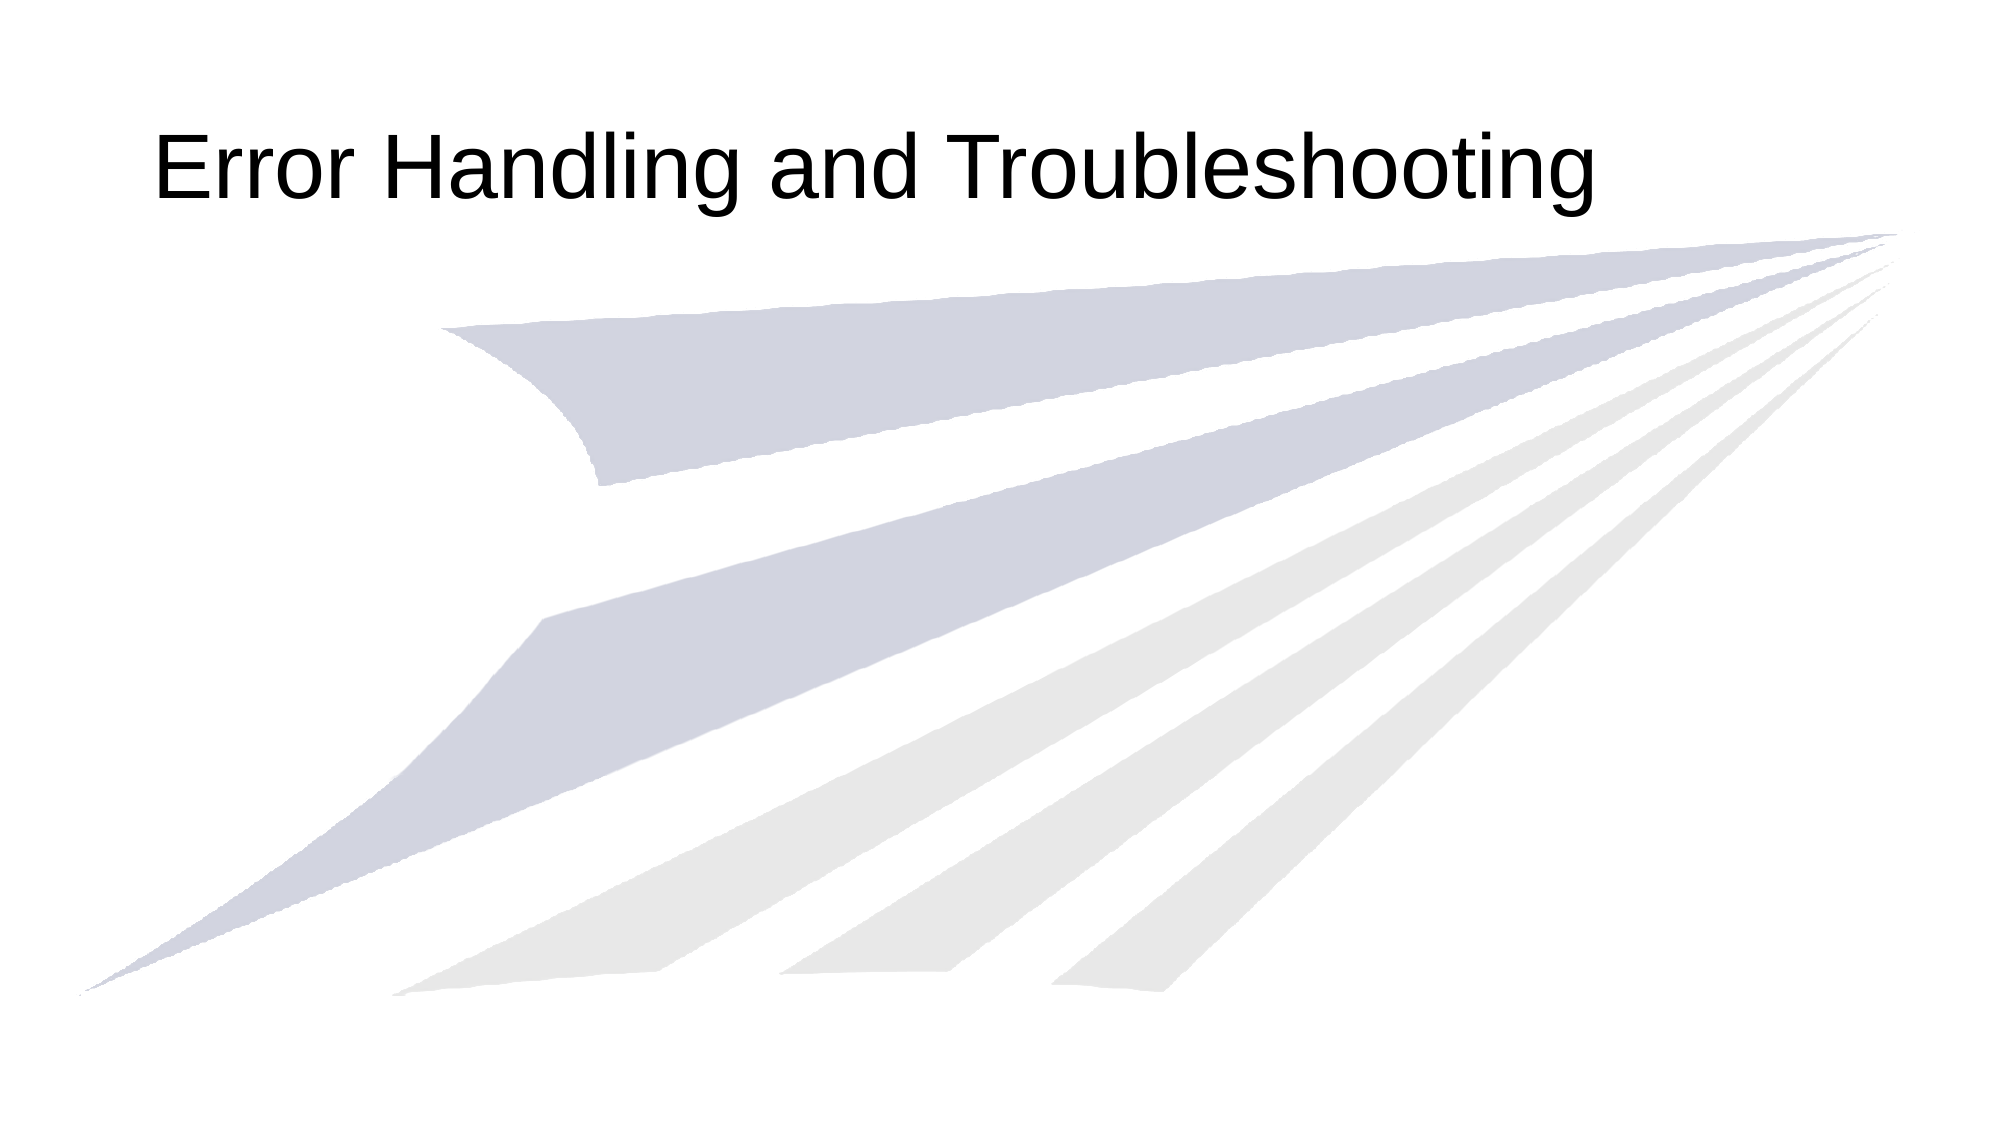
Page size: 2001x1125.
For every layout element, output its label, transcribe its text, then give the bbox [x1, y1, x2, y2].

title Error Handling and Troubleshooting [137, 59, 1863, 278]
picture [0, 0, 2001, 1125]
